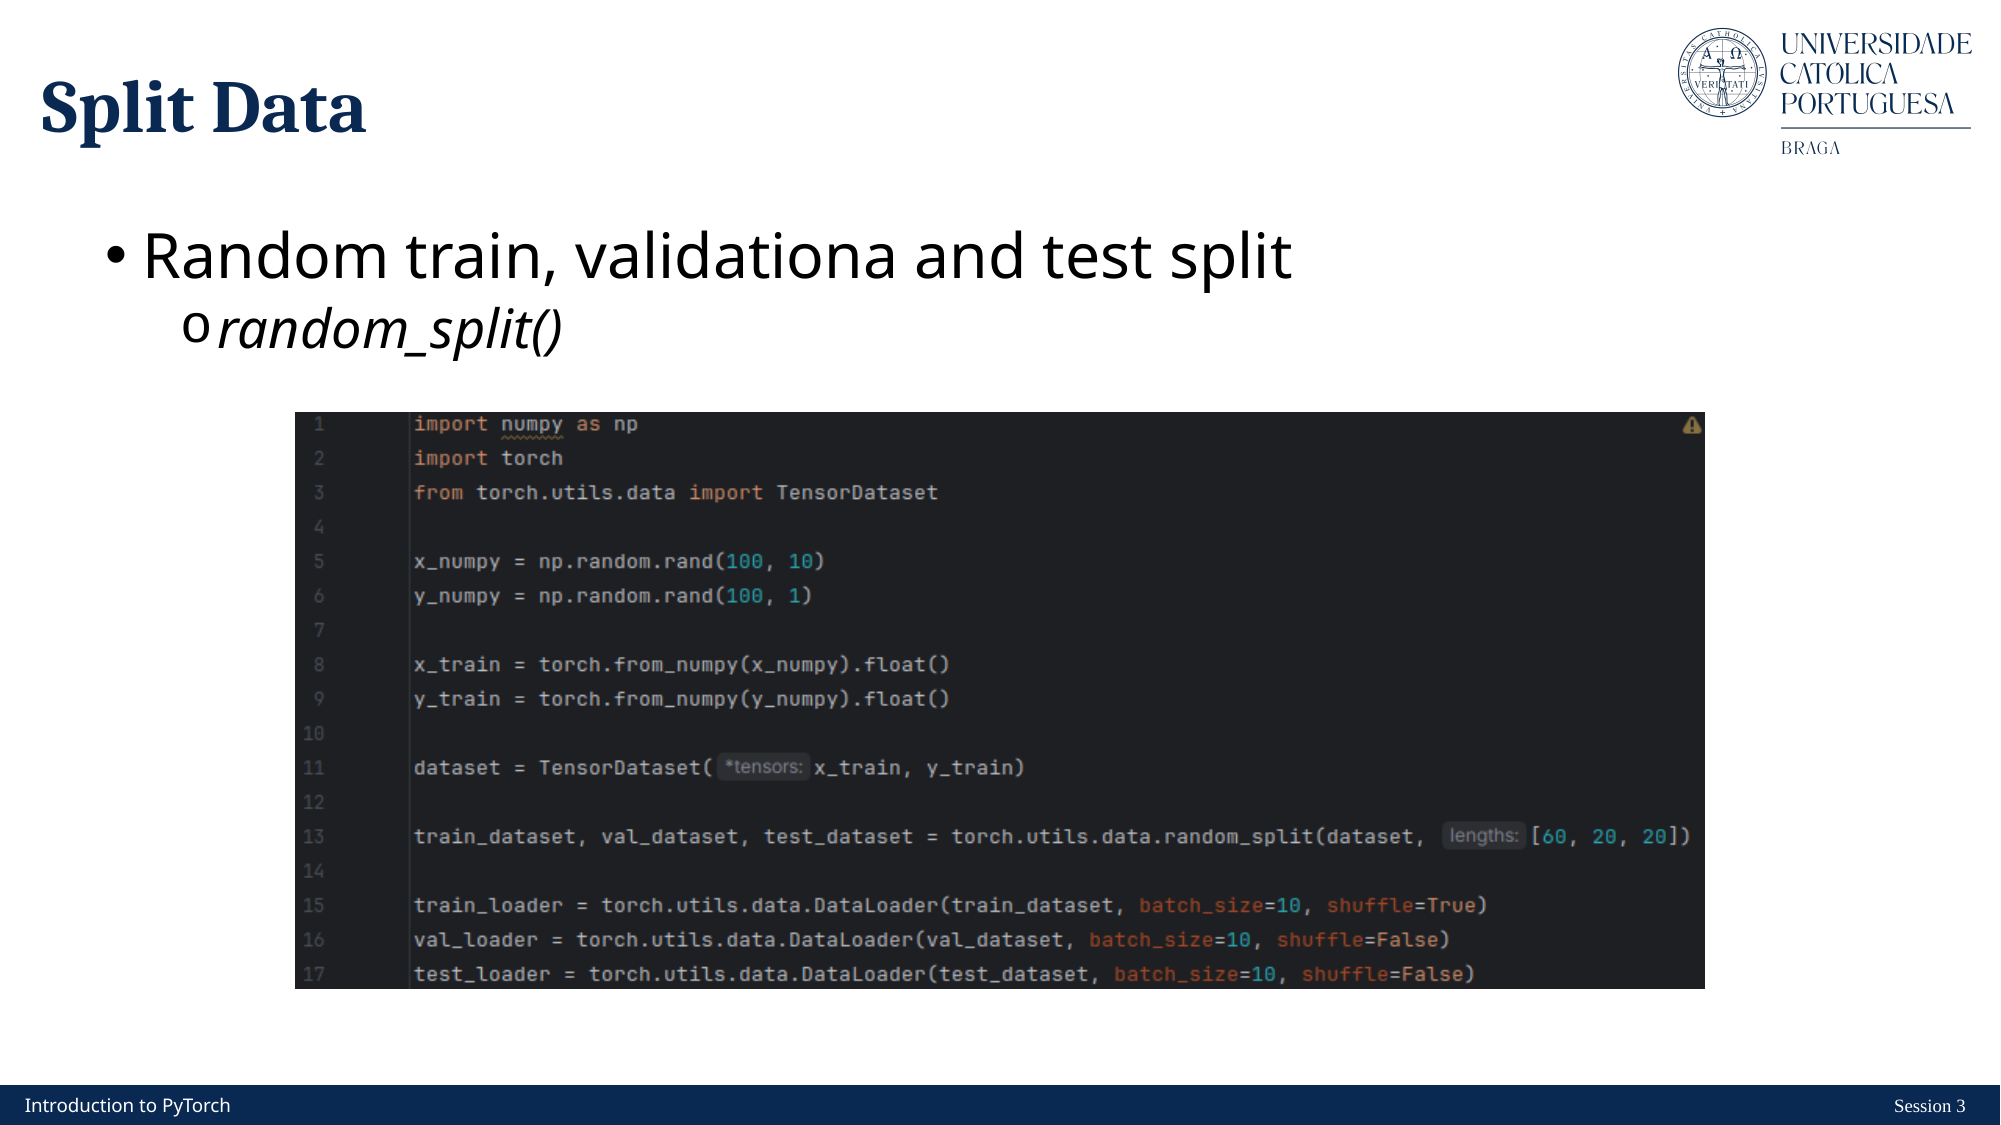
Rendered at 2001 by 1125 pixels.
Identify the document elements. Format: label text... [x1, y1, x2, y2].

title Split Data [27, 0, 1753, 218]
text_box Introduction to PyTorch [9, 1086, 865, 1125]
text_box [0, 1085, 2000, 1125]
picture [1672, 18, 1982, 163]
list Random train, validationa and test split random_split() [89, 216, 1815, 1075]
picture [294, 411, 1706, 990]
text_box Session 3 [865, 1086, 1981, 1125]
